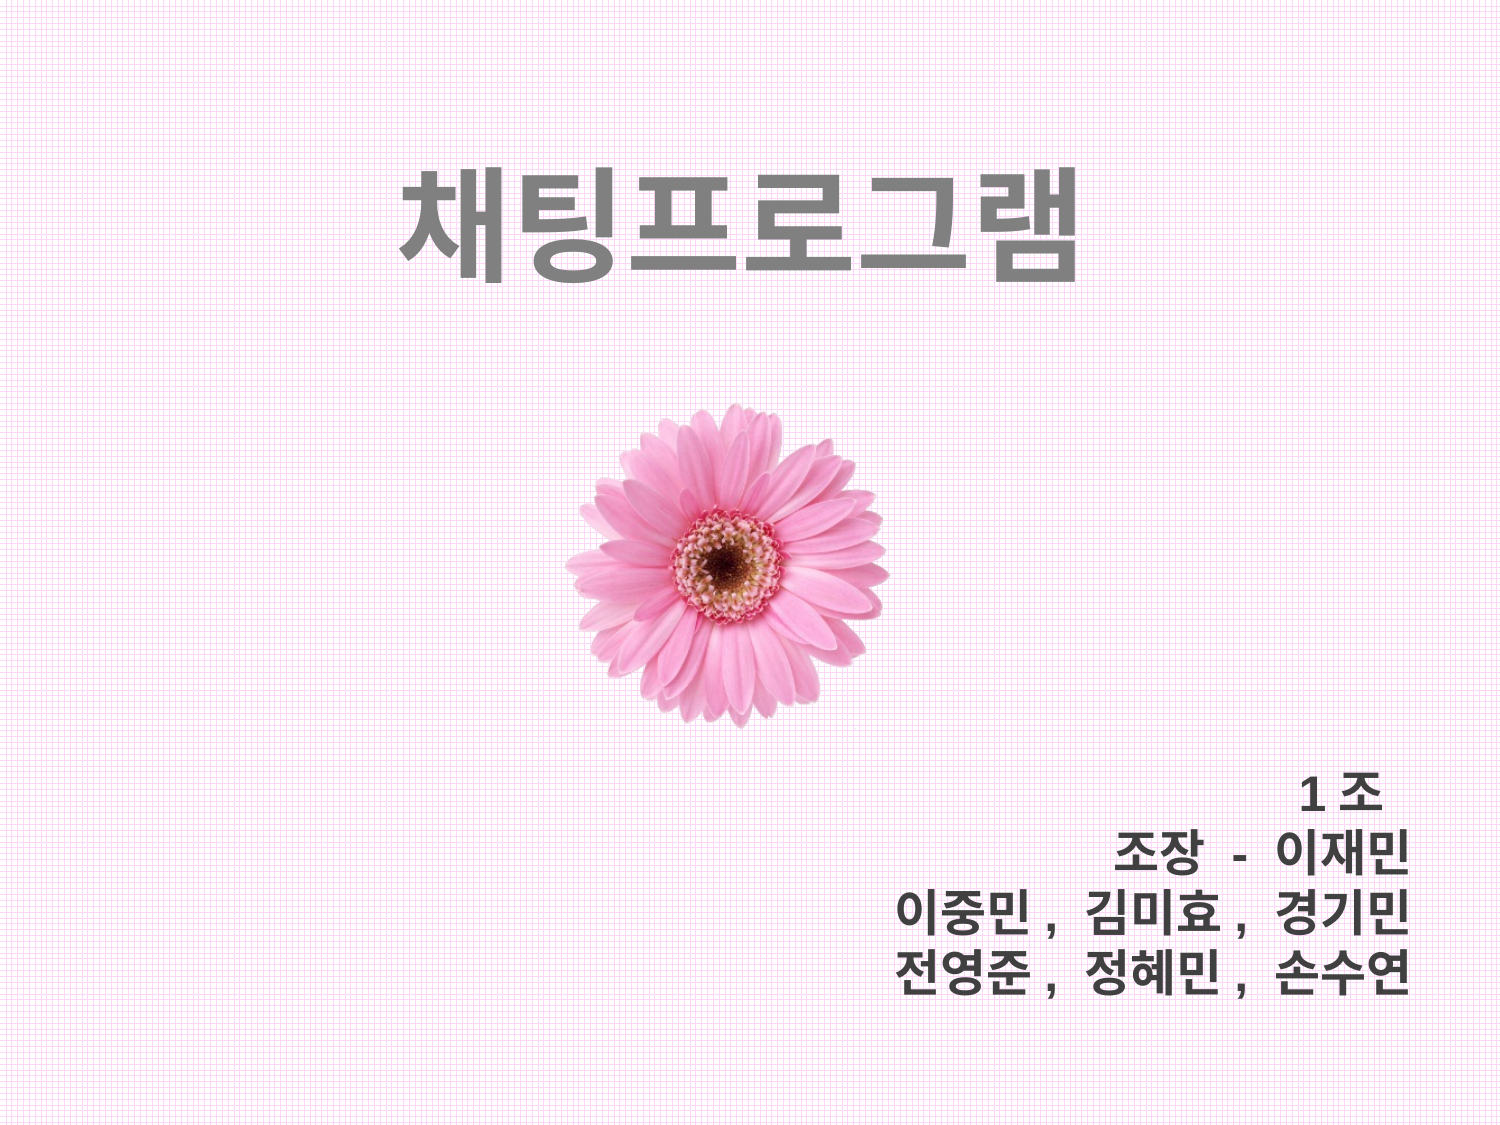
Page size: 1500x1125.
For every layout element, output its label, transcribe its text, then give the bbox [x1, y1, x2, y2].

text_box 1조 조장 - 이재민 이중민, 김미효, 경기민 전영준, 정혜민, 손수연 [879, 754, 1428, 1010]
picture [454, 371, 992, 753]
text_box 채팅프로그램 [382, 139, 1102, 305]
